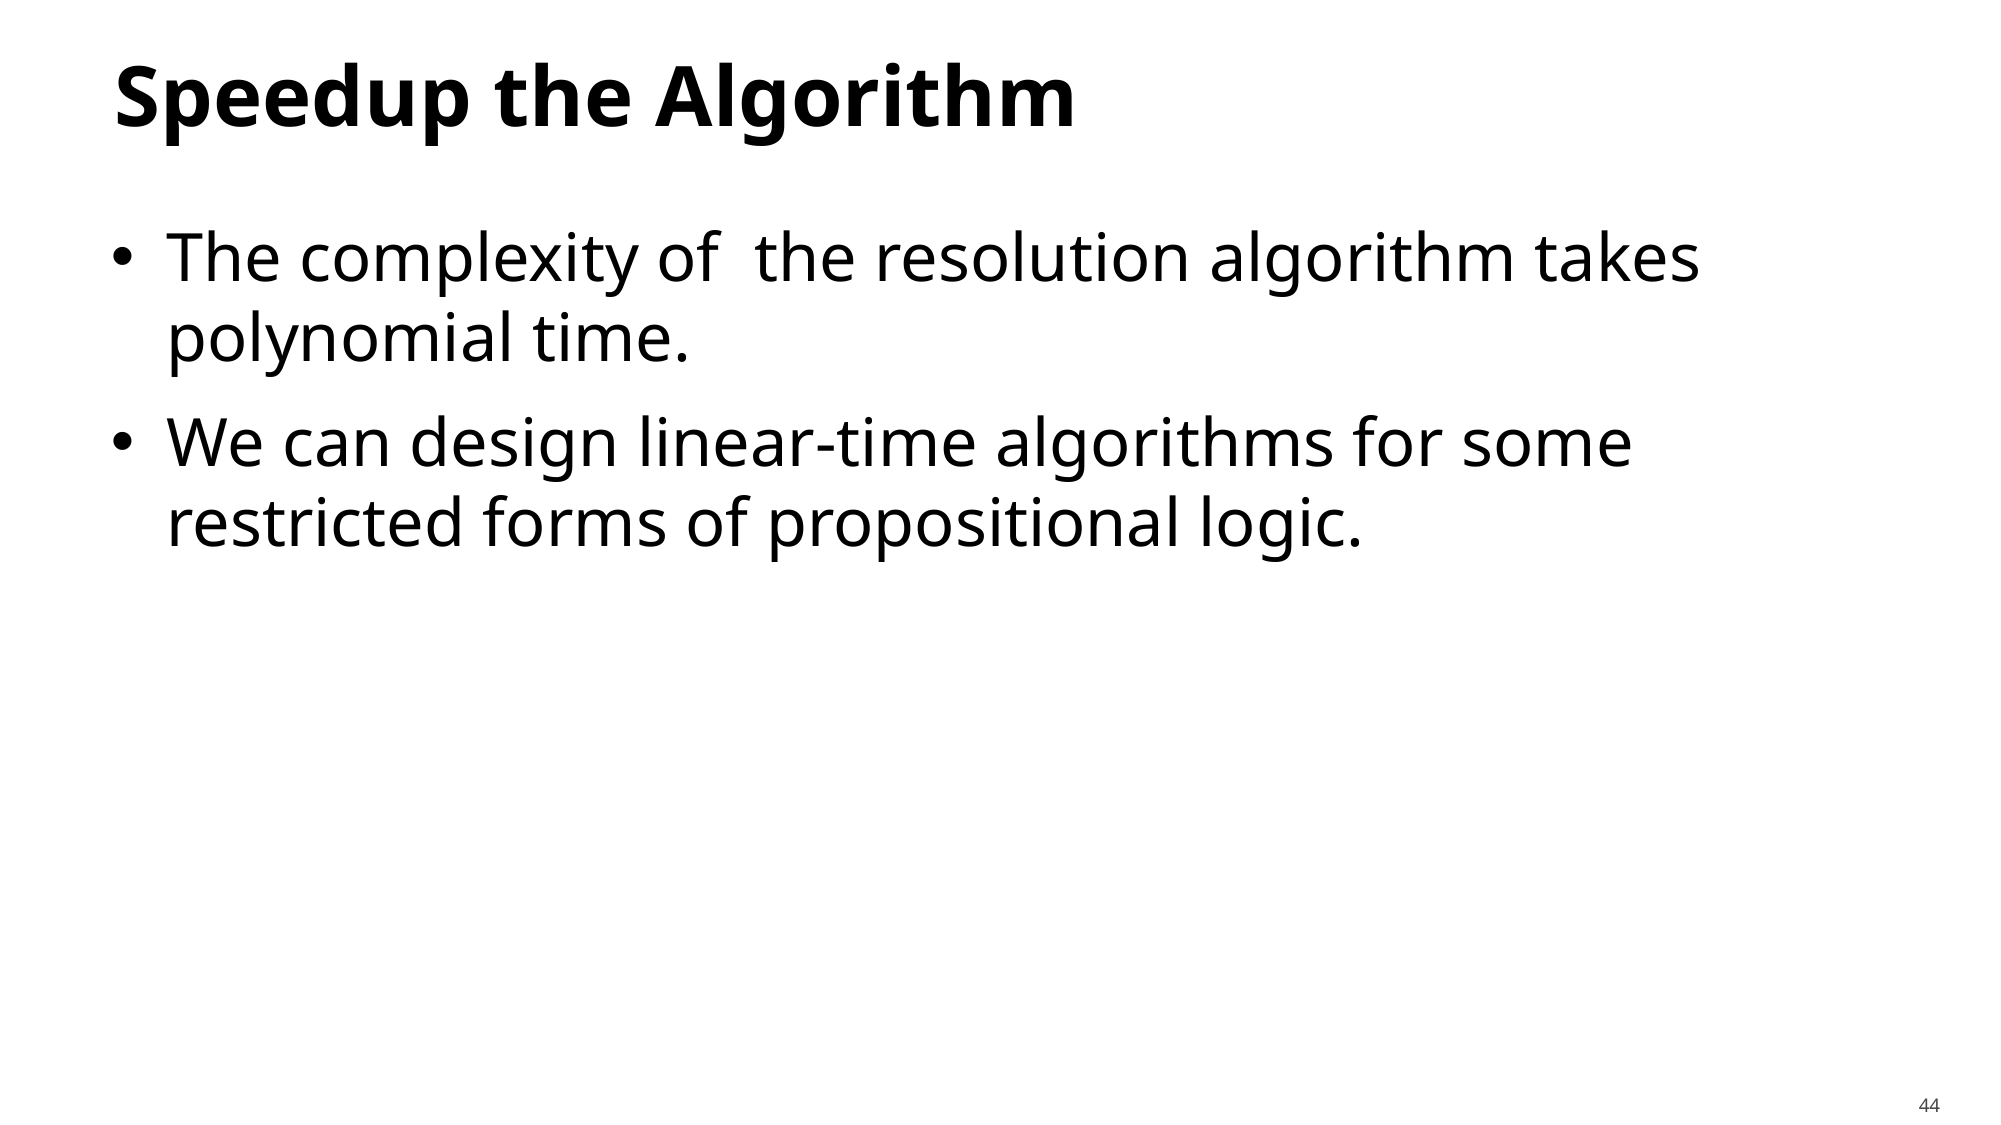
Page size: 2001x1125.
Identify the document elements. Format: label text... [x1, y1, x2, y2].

slide_number 44 [1794, 1080, 1955, 1125]
list The complexity of the resolution algorithm takes polynomial time. We can design linear-time algorithms for some restricted forms of propositional logic. [99, 200, 1900, 1075]
title Speedup the Algorithm [99, 12, 1900, 175]
